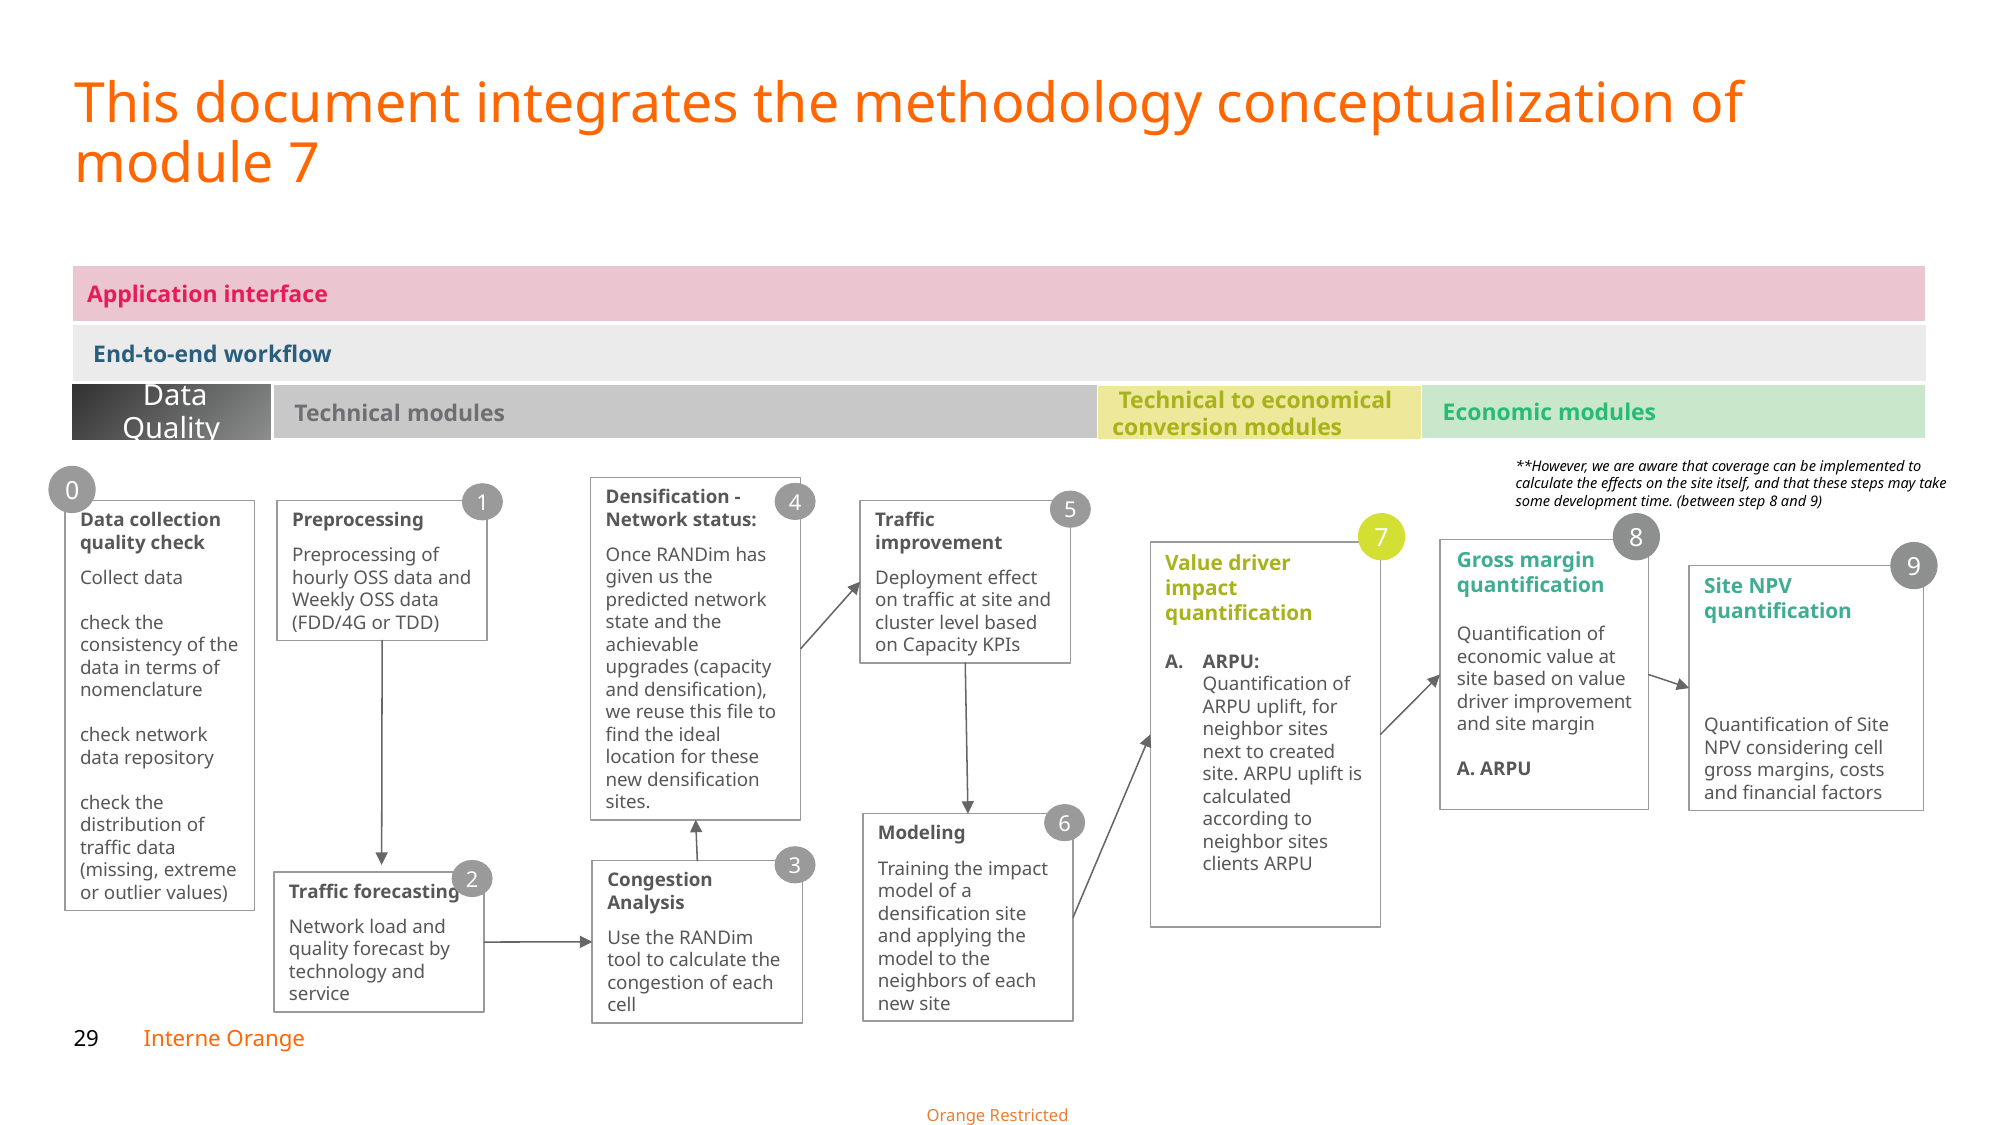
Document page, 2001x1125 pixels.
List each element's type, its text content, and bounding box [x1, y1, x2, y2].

text_box End-to-end workflow [71, 323, 1928, 382]
text_box 7 [1357, 513, 1406, 561]
text_box 3 [774, 846, 816, 884]
text_box 6 [1044, 804, 1072, 842]
text_box Gross margin quantification Quantification of economic value at site based on value driver improvement and site margin A. ARPU [1439, 539, 1650, 811]
text_box Densification - Network status: Once RANDim has given us the predicted network state and the achievable upgrades (capacity and densification), we reuse this file to find the ideal location for these new densification sites. [590, 476, 802, 821]
text_box Economic modules [1421, 383, 1927, 440]
text_box Traffic forecasting Network load and quality forecast by technology and service [273, 871, 485, 1013]
text_box Application interface [71, 264, 1927, 323]
text_box Technical to economical conversion modules [1096, 384, 1427, 441]
text_box Data collection quality check Collect data check the consistency of the data in terms of nomenclature check network data repository check the distribution of traffic data (missing, extreme or outlier values) [64, 499, 255, 911]
text_box 2 [451, 859, 493, 898]
text_box 9 [1890, 541, 1938, 590]
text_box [1380, 675, 1440, 724]
text_box 0 [48, 465, 96, 514]
title This document integrates the methodology conceptualization of module 7 [74, 74, 1928, 211]
text_box 5 [1049, 490, 1091, 528]
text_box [1072, 723, 1151, 907]
text_box 4 [774, 482, 816, 520]
text_box Value driver impact quantification ARPU: Quantification of ARPU uplift, for neighbor sites next to created site. ARPU uplift is calculated according to neighbor sites clients ARPU [1149, 541, 1381, 928]
text_box Modeling Training the impact model of a densification site and applying the model to the neighbors of each new site [862, 813, 1074, 1022]
text_box 1 [461, 483, 503, 521]
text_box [1648, 675, 1690, 690]
text_box Traffic improvement Deployment effect on traffic at site and cluster level based on Capacity KPIs [859, 499, 1071, 664]
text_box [800, 582, 861, 651]
text_box Data Quality [71, 383, 272, 440]
text_box Preprocessing Preprocessing of hourly OSS data and Weekly OSS data (FDD/4G or TDD) [276, 499, 488, 641]
text_box **However, we are aware that coverage can be implemented to calculate the effects on the site itself, and that these steps may take some development time. (between step 8 and 9) [1515, 456, 1968, 509]
text_box Congestion Analysis Use the RANDim tool to calculate the congestion of each cell [591, 860, 803, 1024]
text_box [31, 443, 1423, 1026]
text_box 8 [1612, 513, 1660, 561]
text_box Technical modules [272, 383, 1098, 440]
text_box Site NPV quantification Quantification of Site NPV considering cell gross margins, costs and financial factors [1688, 565, 1925, 812]
